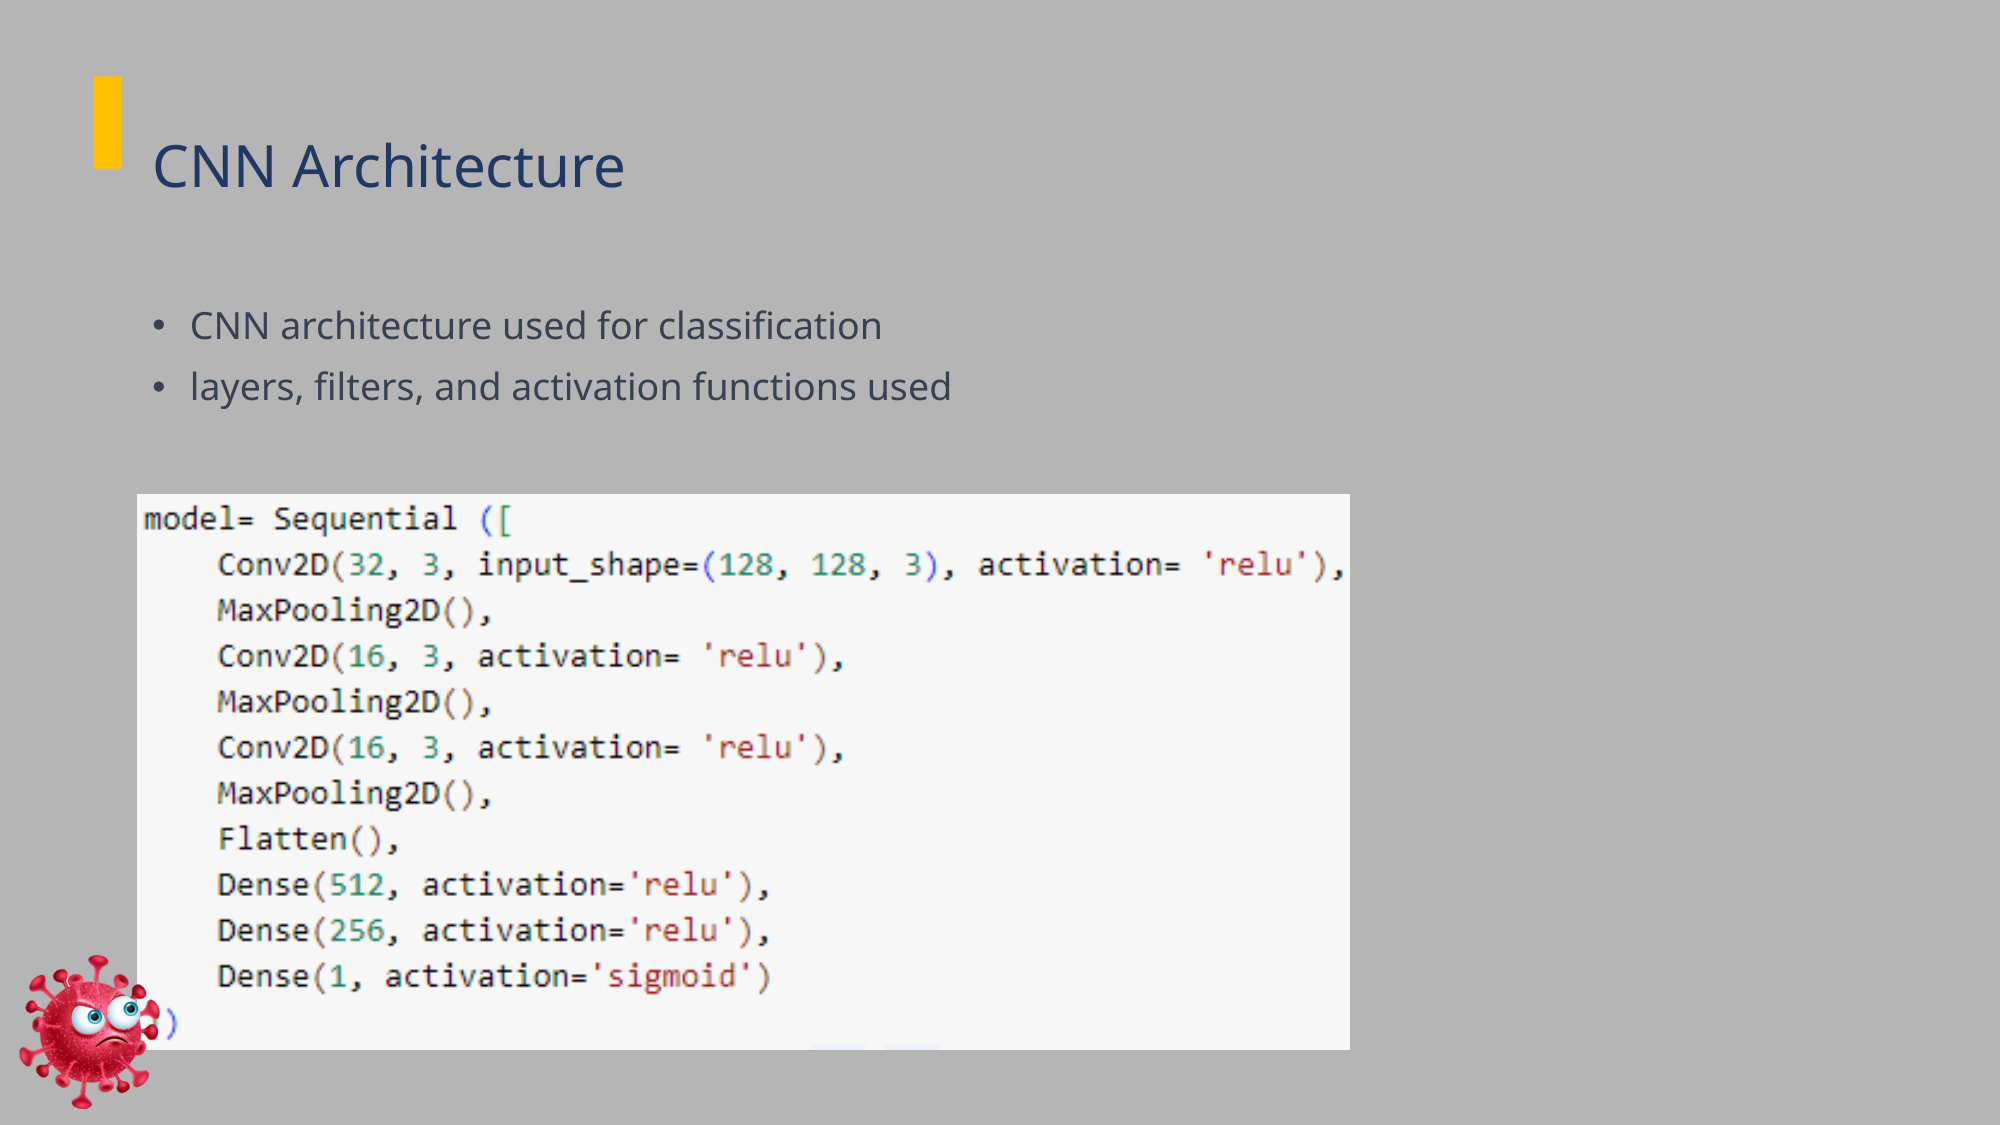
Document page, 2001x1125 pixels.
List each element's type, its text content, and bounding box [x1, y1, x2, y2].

text_box [93, 75, 123, 170]
picture [14, 494, 1350, 1116]
title CNN Architecture [137, 59, 1863, 278]
list CNN architecture used for classification layers, filters, and activation functions used [137, 299, 1863, 1014]
